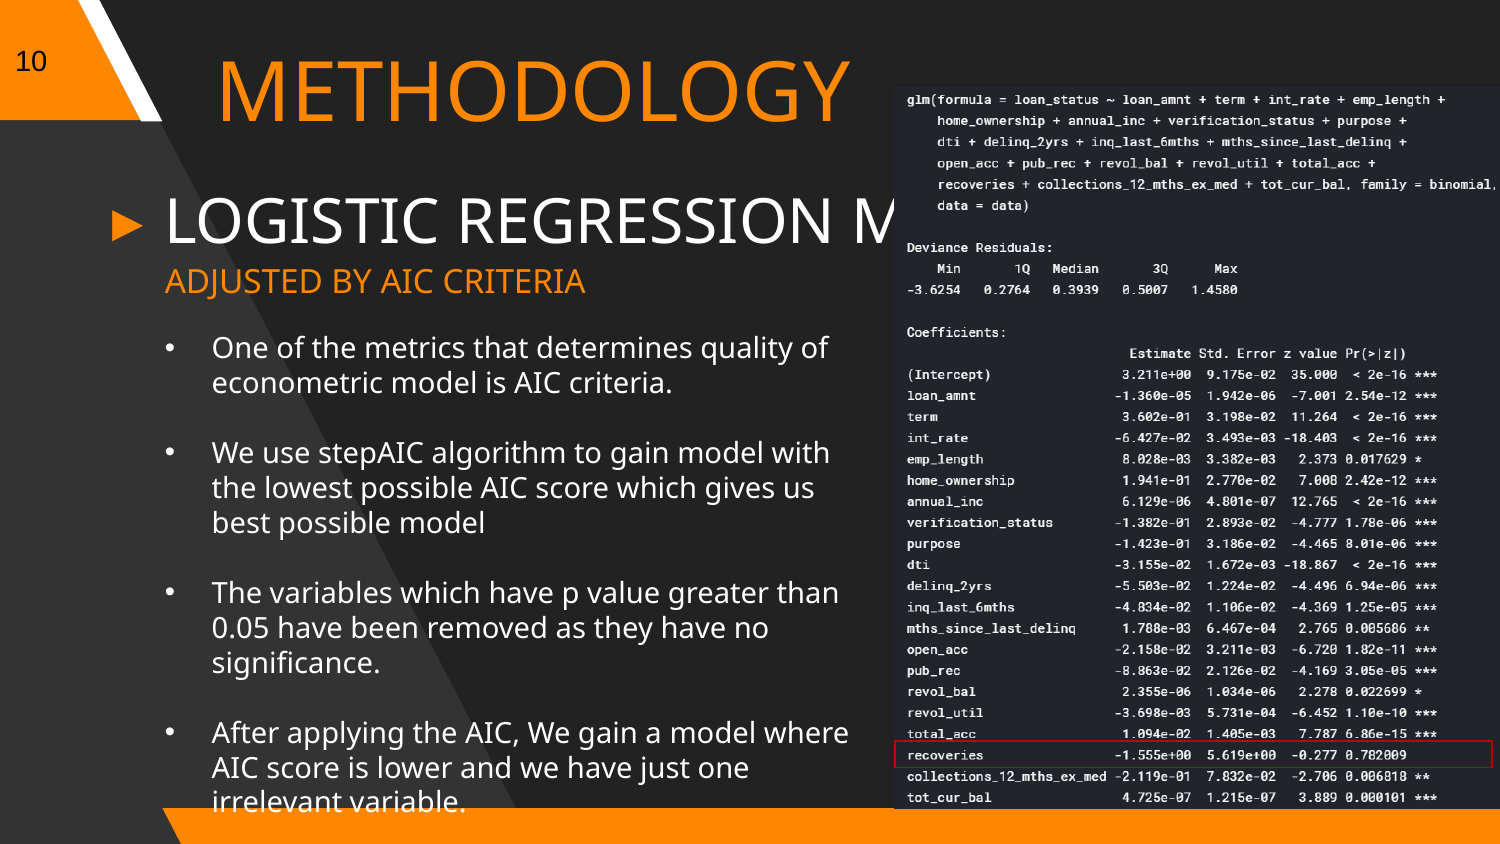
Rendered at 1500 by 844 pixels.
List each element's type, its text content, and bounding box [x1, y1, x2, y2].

text_box One of the metrics that determines quality of econometric model is AIC criteria. We use stepAIC algorithm to gain model with the lowest possible AIC score which gives us best possible model The variables which have p value greater than 0.05 have been removed as they have no significance. After applying the AIC, We gain a model where AIC score is lower and we have just one irrelevant variable. [149, 321, 895, 827]
text_box ADJUSTED BY AIC CRITERIA [150, 252, 744, 308]
text_box METHODOLOGY [200, 0, 1127, 166]
slide_number 10 [0, 0, 98, 121]
text_box LOGISTIC REGRESSION MODEL [97, 166, 889, 296]
picture [894, 85, 1500, 809]
